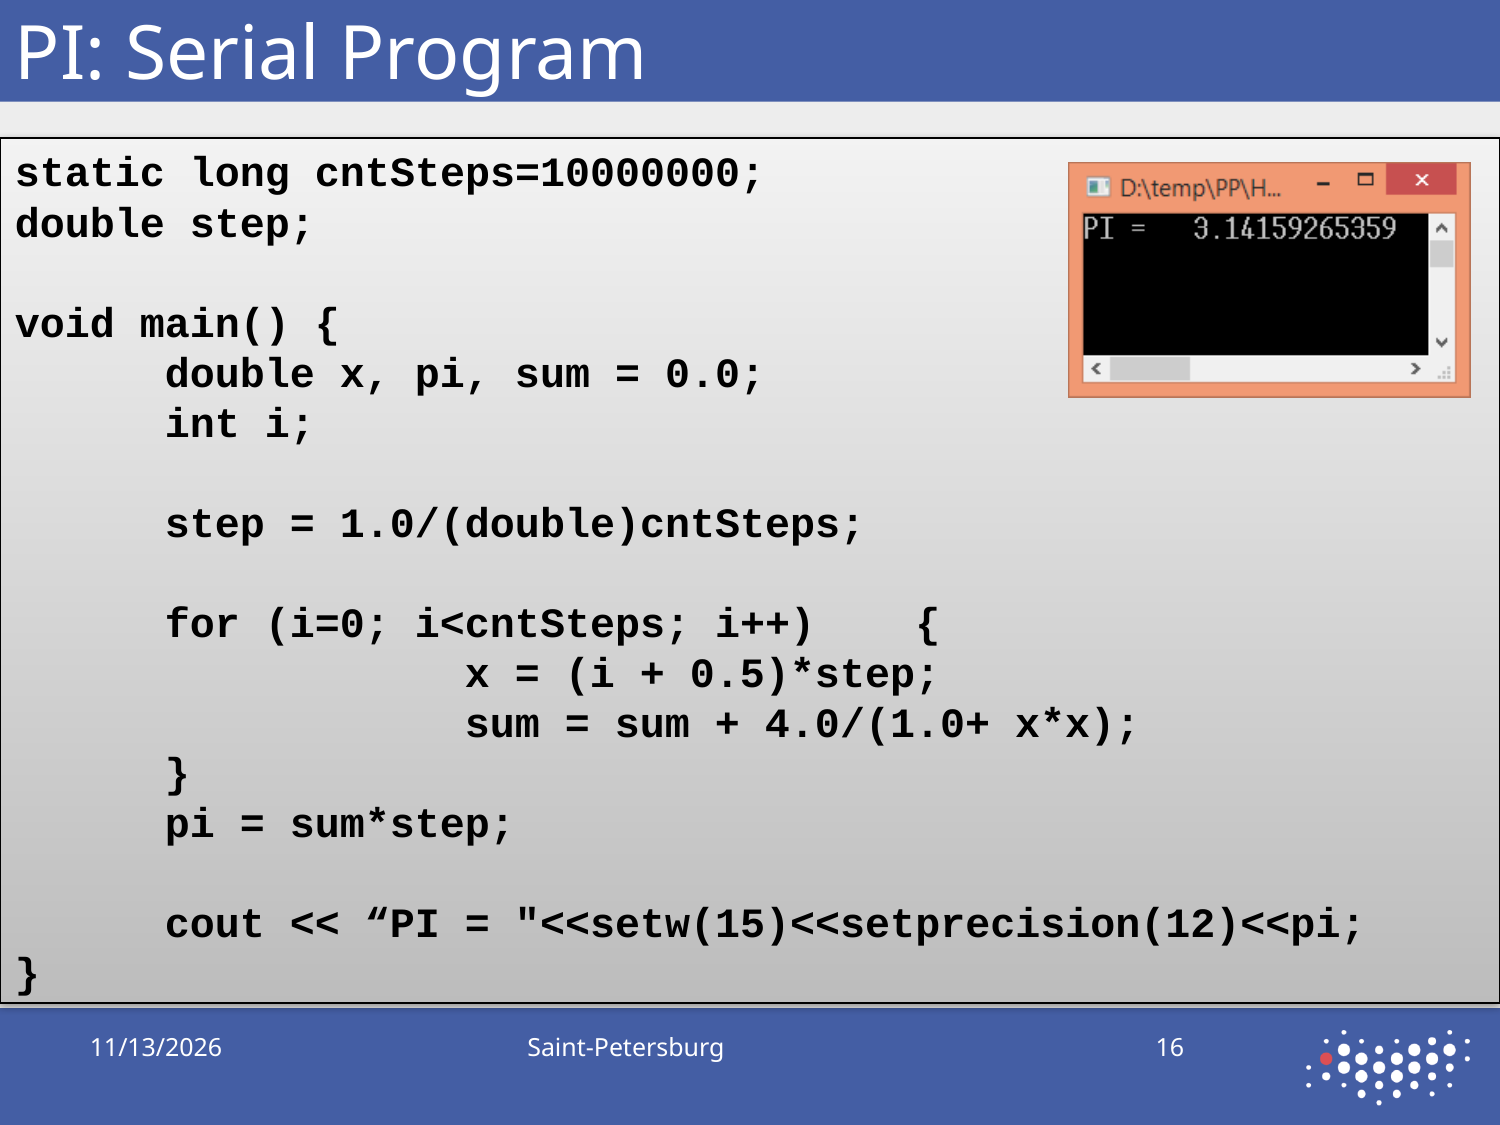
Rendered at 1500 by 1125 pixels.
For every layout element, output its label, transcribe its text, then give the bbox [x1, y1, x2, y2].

footer Saint-Petersburg [512, 1024, 988, 1103]
title PI: Serial Program [0, 0, 1500, 102]
slide_number 16 [1074, 1024, 1199, 1103]
text_box static long cntSteps=10000000; double step; void main() { double x, pi, sum = 0.0; int i; step = 1.0/(double)cntSteps; for (i=0; i<cntSteps; i++) { x = (i + 0.5)*step; sum = sum + 4.0/(1.0+ x*x); } pi = sum*step; cout << “PI = "<<setw(15)<<setprecision(12)<<pi; } [0, 137, 1500, 1004]
picture [1290, 1013, 1479, 1116]
picture [1068, 162, 1471, 398]
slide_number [75, 1024, 425, 1103]
